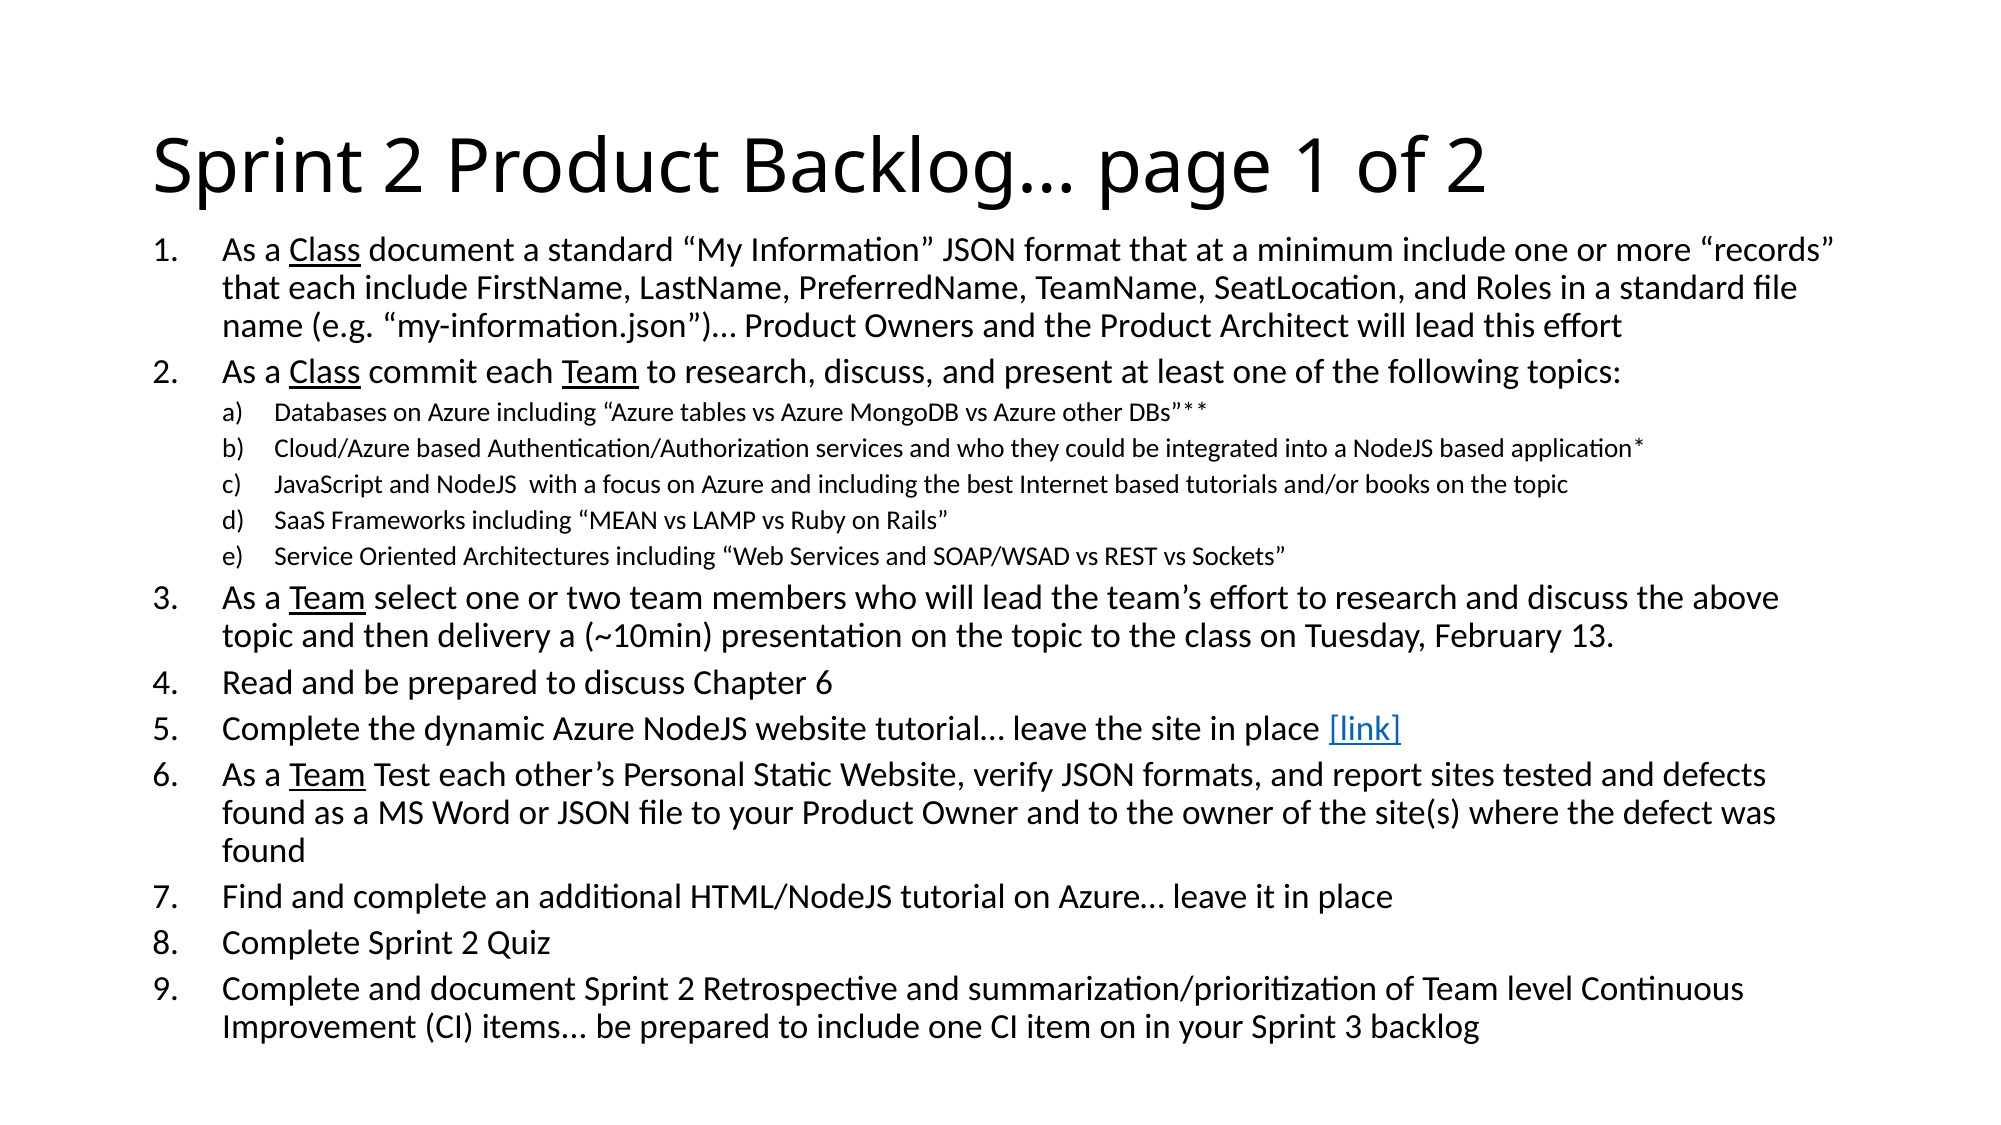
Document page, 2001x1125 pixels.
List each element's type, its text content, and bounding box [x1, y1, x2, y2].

title Sprint 2 Product Backlog… page 1 of 2 [137, 59, 1863, 223]
list As a Class document a standard “My Information” JSON format that at a minimum include one or more “records” that each include FirstName, LastName, PreferredName, TeamName, SeatLocation, and Roles in a standard file name (e.g. “my-information.json”)… Product Owners and the Product Architect will lead this effort As a Class commit each Team to research, discuss, and present at least one of the following topics: Databases on Azure including “Azure tables vs Azure MongoDB vs Azure other DBs”** Cloud/Azure based Authentication/Authorization services and who they could be integrated into a NodeJS based application* JavaScript and NodeJS with a focus on Azure and including the best Internet based tutorials and/or books on the topic SaaS Frameworks including “MEAN vs LAMP vs Ruby on Rails” Service Oriented Architectures including “Web Services and SOAP/WSAD vs REST vs Sockets” As a Team select one or two team members who will lead the team’s effort to research and discuss the above topic and then delivery a (~10min) presentation on the topic to the class on Tuesday, February 13. Read and be prepared to discuss Chapter 6 Complete the dynamic Azure NodeJS website tutorial… leave the site in place [link] As a Team Test each other’s Personal Static Website, verify JSON formats, and report sites tested and defects found as a MS Word or JSON file to your Product Owner and to the owner of the site(s) where the defect was found Find and complete an additional HTML/NodeJS tutorial on Azure… leave it in place Complete Sprint 2 Quiz Complete and document Sprint 2 Retrospective and summarization/prioritization of Team level Continuous Improvement (CI) items... be prepared to include one CI item on in your Sprint 3 backlog [137, 223, 1863, 1080]
